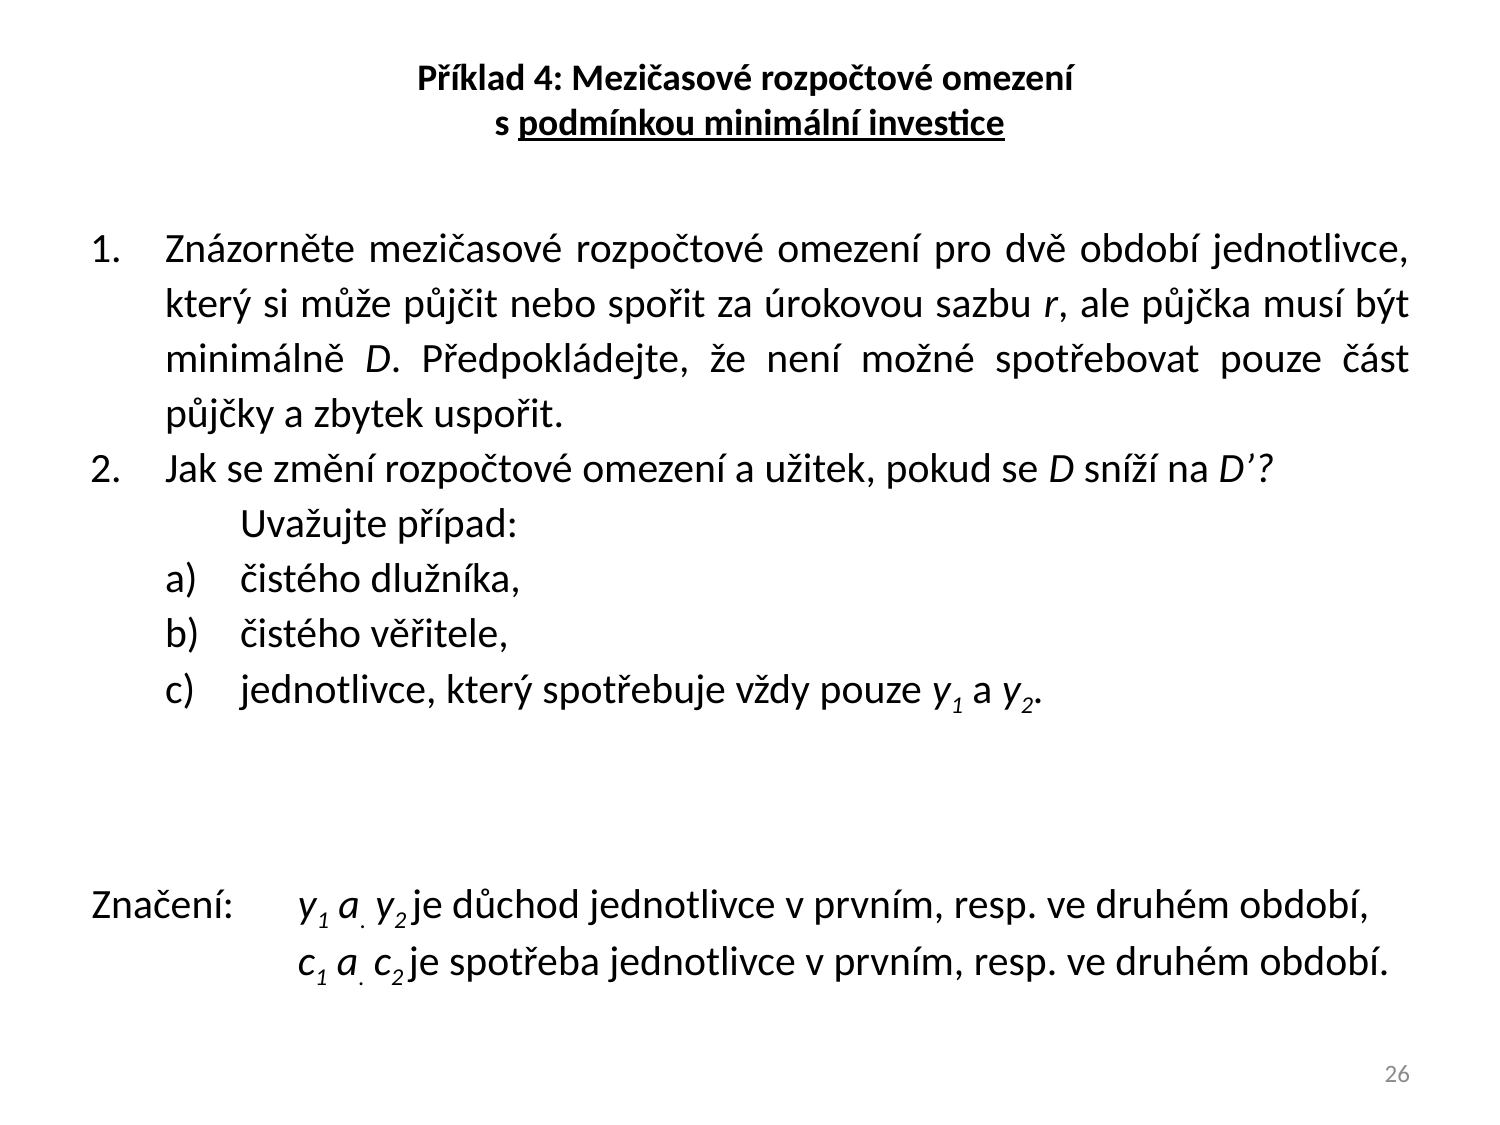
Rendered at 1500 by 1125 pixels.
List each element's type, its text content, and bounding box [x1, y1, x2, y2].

slide_number 26 [1074, 1042, 1425, 1103]
text_box Značení: y1 a. y2 je důchod jednotlivce v prvním, resp. ve druhém období, c1 a. c2 je spotřeba jednotlivce v prvním, resp. ve druhém období. [76, 857, 1483, 1010]
list Znázorněte mezičasové rozpočtové omezení pro dvě období jednotlivce, který si může půjčit nebo spořit za úrokovou sazbu r, ale půjčka musí být minimálně D. Předpokládejte, že není možné spotřebovat pouze část půjčky a zbytek uspořit. Jak se změní rozpočtové omezení a užitek, pokud se D sníží na D’? Uvažujte případ: čistého dlužníka, čistého věřitele, jednotlivce, který spotřebuje vždy pouze y1 a y2. [75, 208, 1425, 1005]
title Příklad 4: Mezičasové rozpočtové omezení s podmínkou minimální investice [75, 45, 1425, 197]
